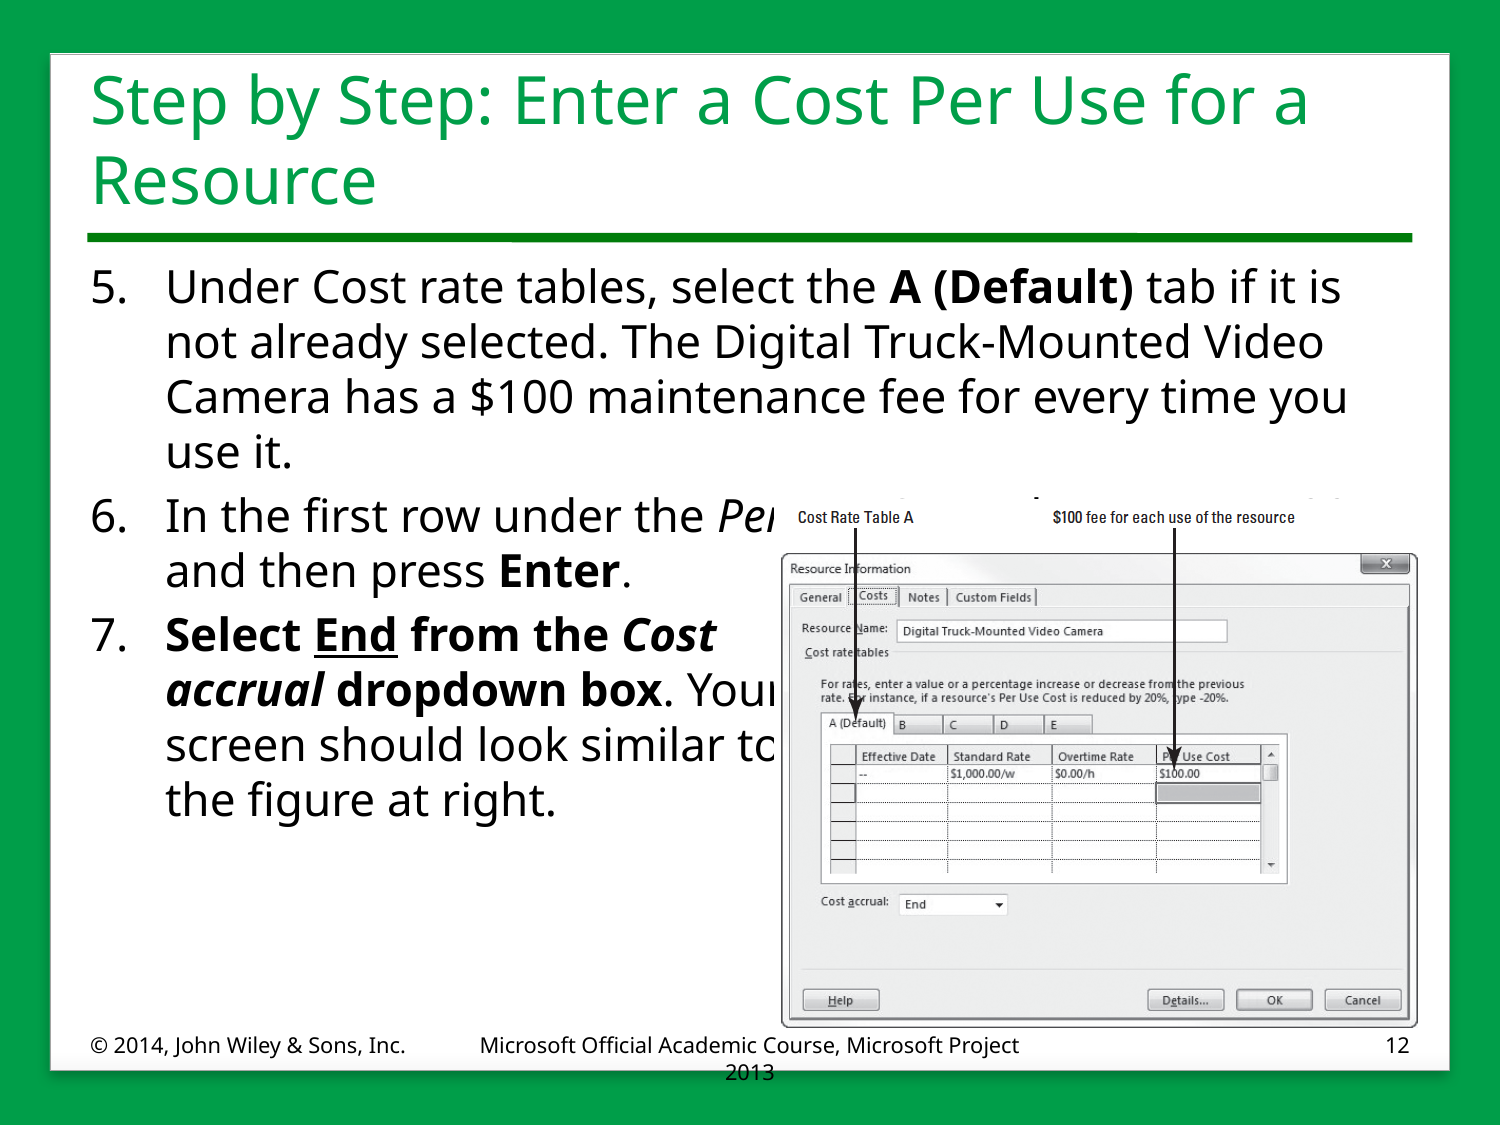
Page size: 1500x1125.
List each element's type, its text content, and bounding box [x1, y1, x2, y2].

picture [774, 499, 1421, 1034]
title Step by Step: Enter a Cost Per Use for a Resource [74, 74, 1426, 226]
slide_number © 2014, John Wiley & Sons, Inc. [74, 1024, 426, 1103]
slide_number 12 [1074, 1034, 1426, 1103]
footer Microsoft Official Academic Course, Microsoft Project 2013 [449, 1024, 1051, 1103]
list 5. Under Cost rate tables, select the A (Default) tab if it is not already selected. The Digital Truck-Mounted Video Camera has a $100 maintenance fee for every time you use it. 6. In the first row under the Per Use Cost column, type 100, and then press Enter. 7. Select End from the Cost accrual dropdown box. Your screen should look similar to the figure at right. [75, 249, 1425, 1063]
